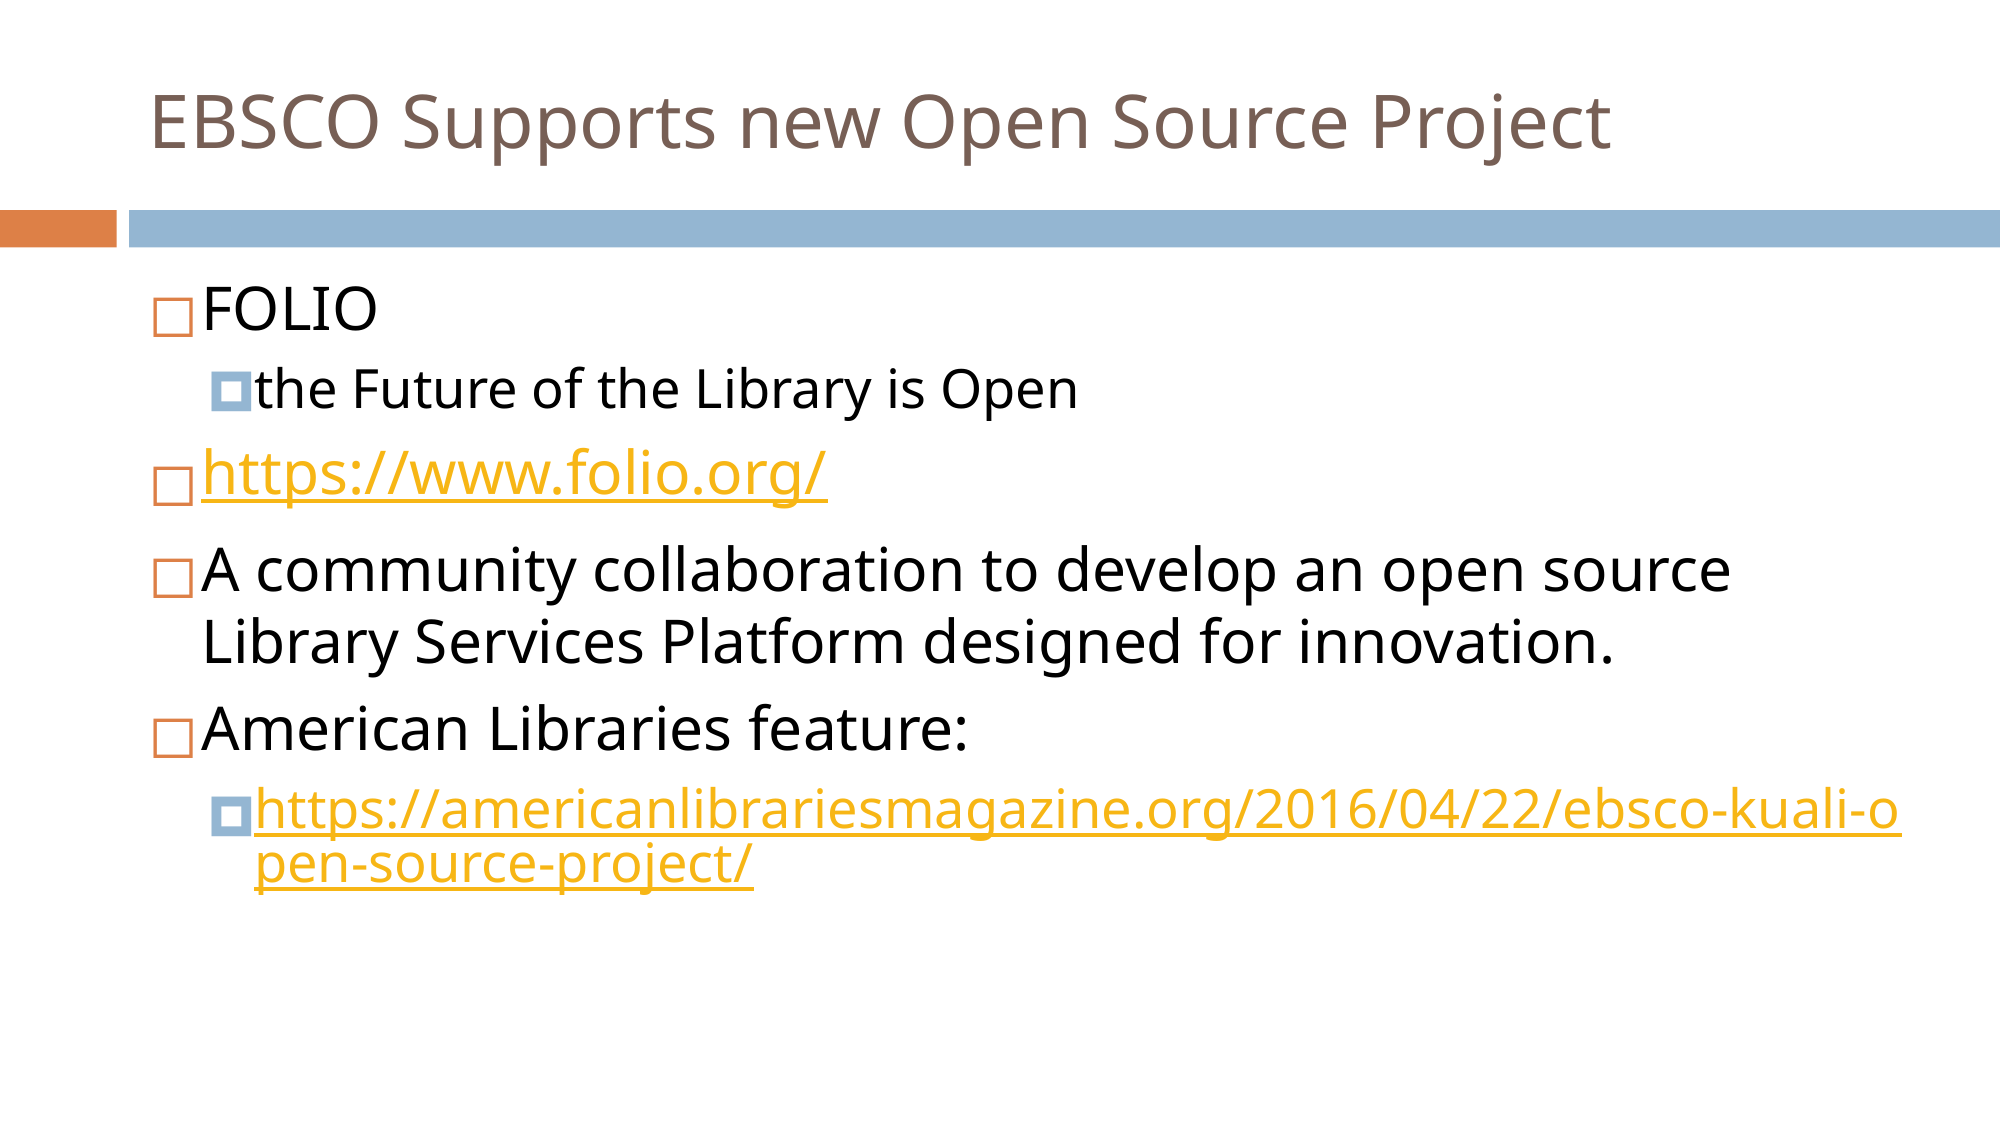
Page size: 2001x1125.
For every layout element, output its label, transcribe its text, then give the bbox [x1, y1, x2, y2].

title EBSCO Supports new Open Source Project [133, 37, 1918, 200]
list FOLIO the Future of the Library is Open https://www.folio.org/ A community collaboration to develop an open source Library Services Platform designed for innovation. American Libraries feature: https://americanlibrariesmagazine.org/2016/04/22/ebsco-kuali-open-source-project/ [133, 262, 1918, 1000]
